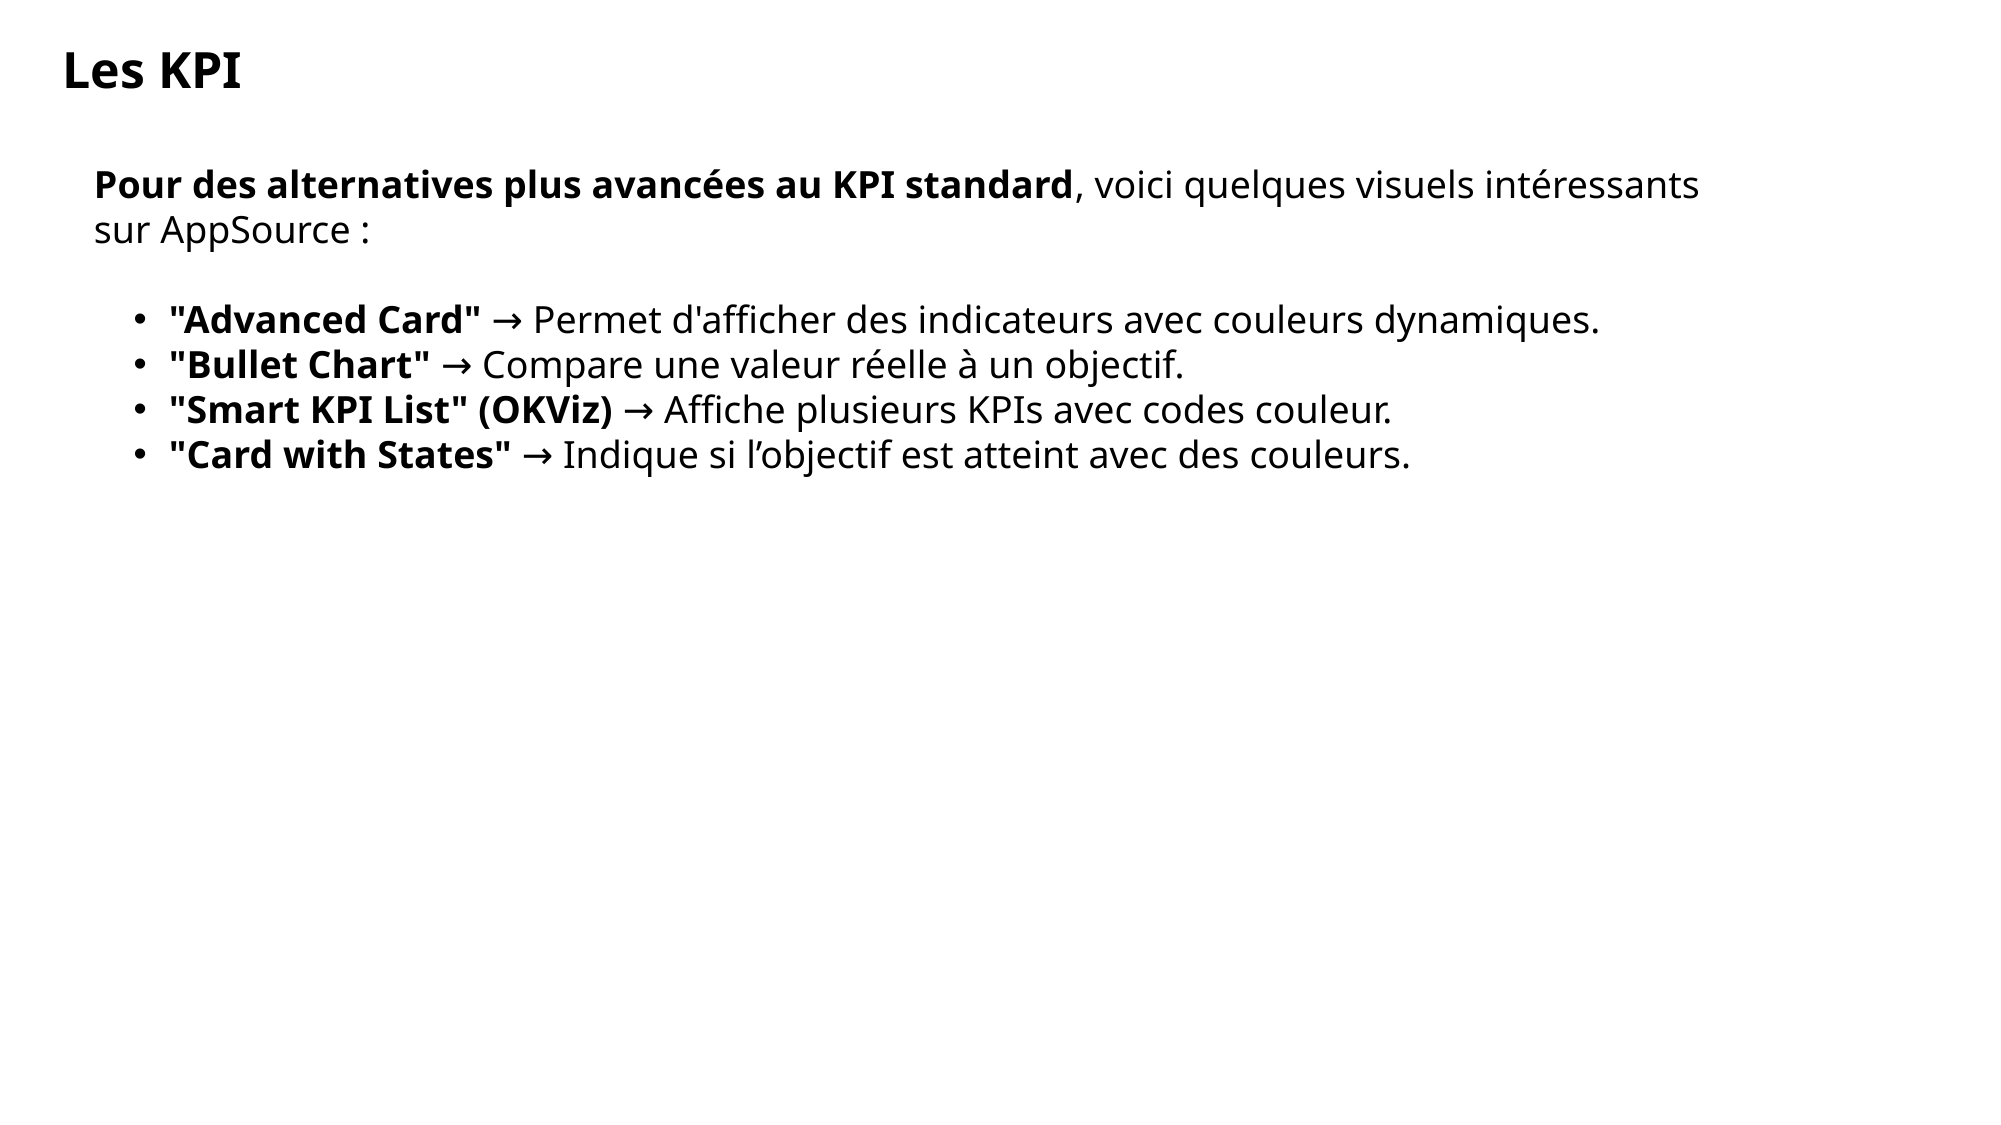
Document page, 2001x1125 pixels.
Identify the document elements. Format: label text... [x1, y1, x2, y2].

text_box Les KPI [48, 31, 258, 107]
text_box Pour des alternatives plus avancées au KPI standard, voici quelques visuels intéressants sur AppSource : "Advanced Card" → Permet d'afficher des indicateurs avec couleurs dynamiques. "Bullet Chart" → Compare une valeur réelle à un objectif. "Smart KPI List" (OKViz) → Affiche plusieurs KPIs avec codes couleur. "Card with States" → Indique si l’objectif est atteint avec des couleurs. [79, 153, 1730, 483]
